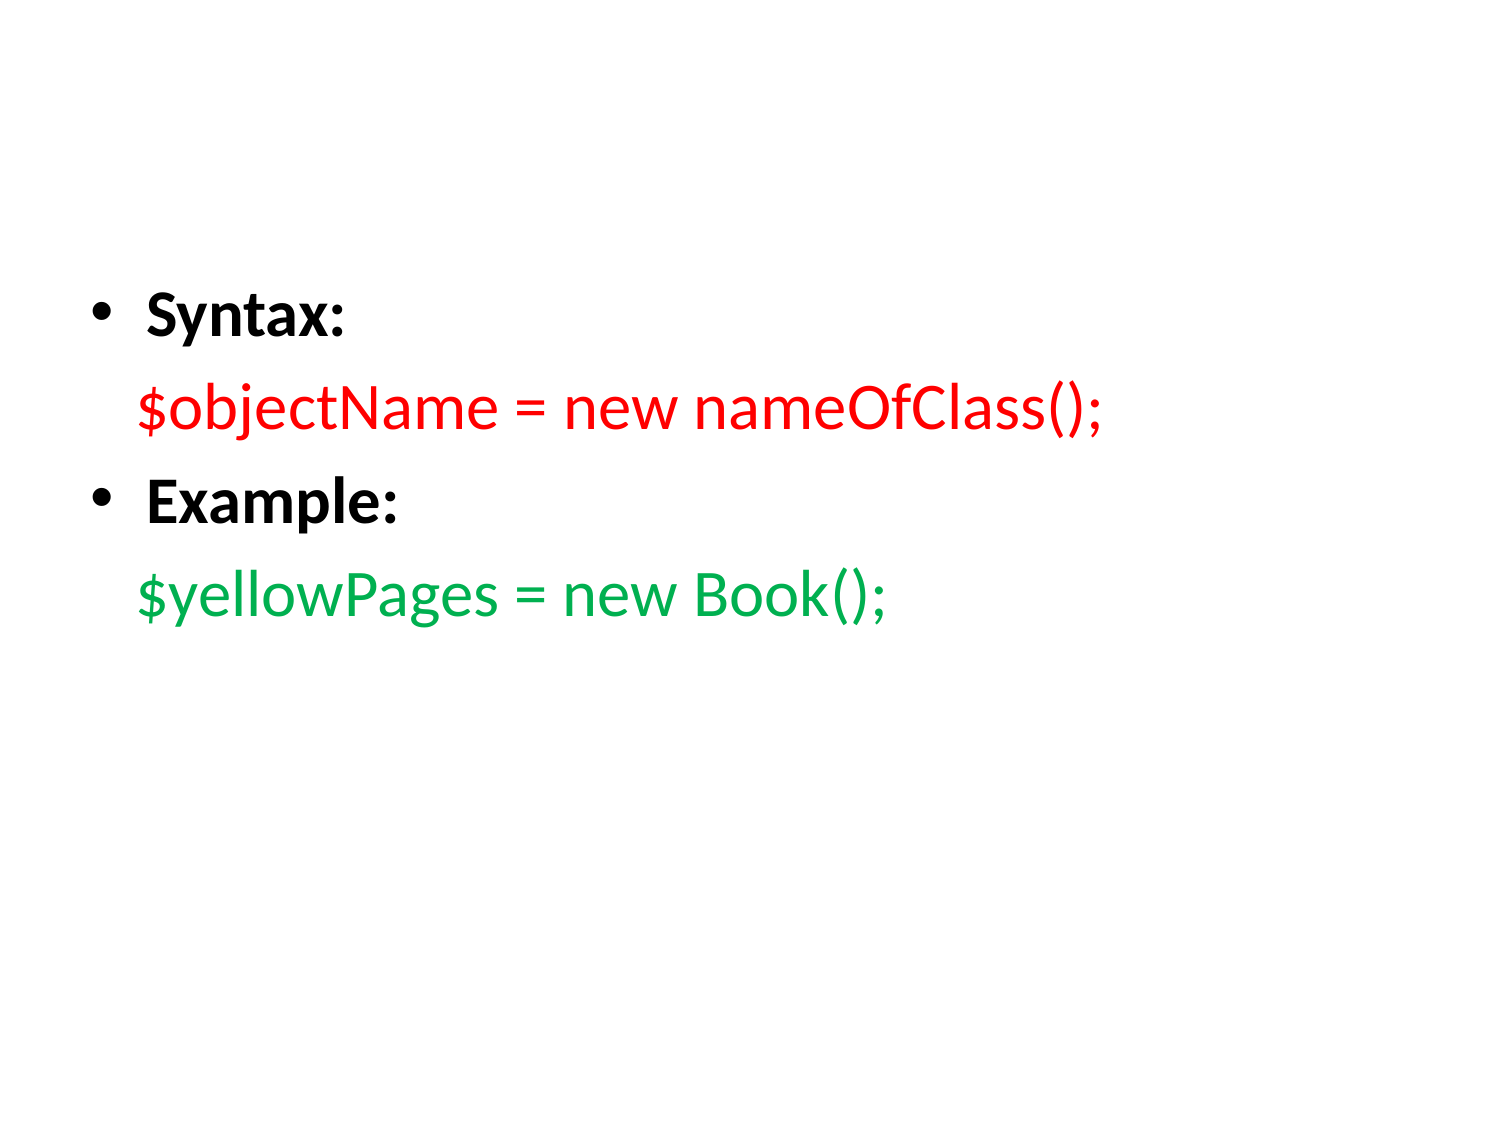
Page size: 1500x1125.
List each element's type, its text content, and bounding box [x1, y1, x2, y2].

list Syntax: $objectName = new nameOfClass(); Example: $yellowPages = new Book(); [75, 262, 1425, 1005]
